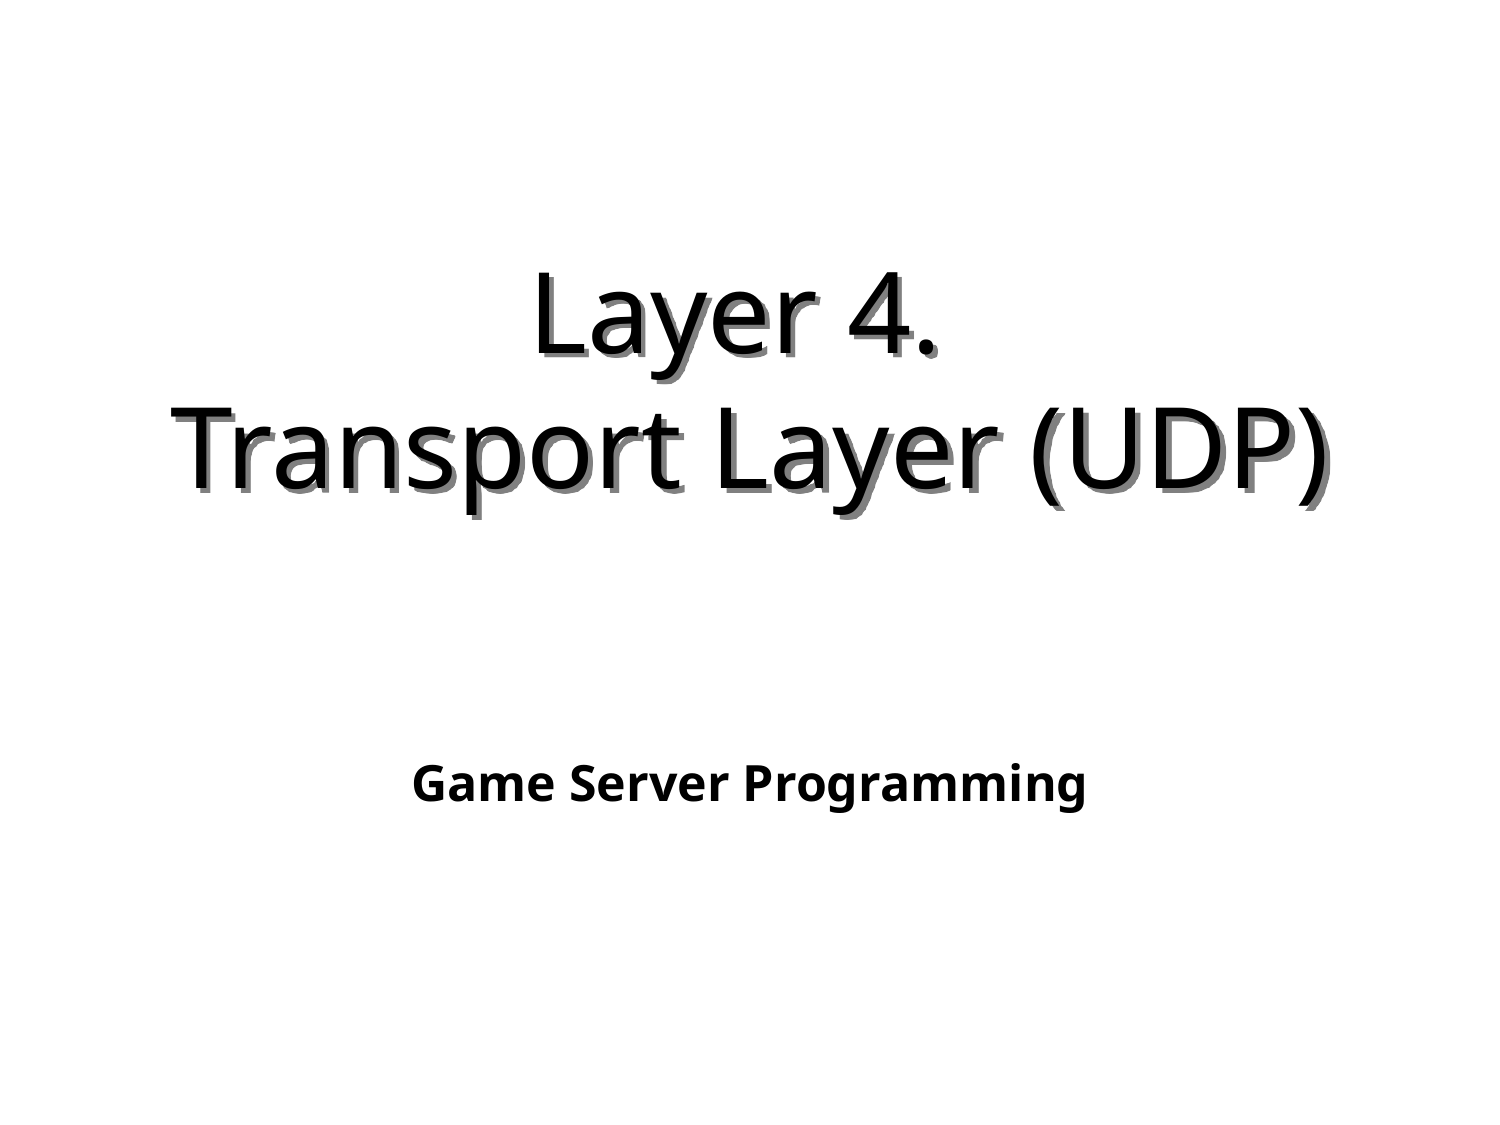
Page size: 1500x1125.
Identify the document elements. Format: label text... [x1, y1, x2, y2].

title Layer 4. Transport Layer (UDP) [112, 255, 1388, 497]
subtitle Game Server Programming [224, 743, 1276, 835]
